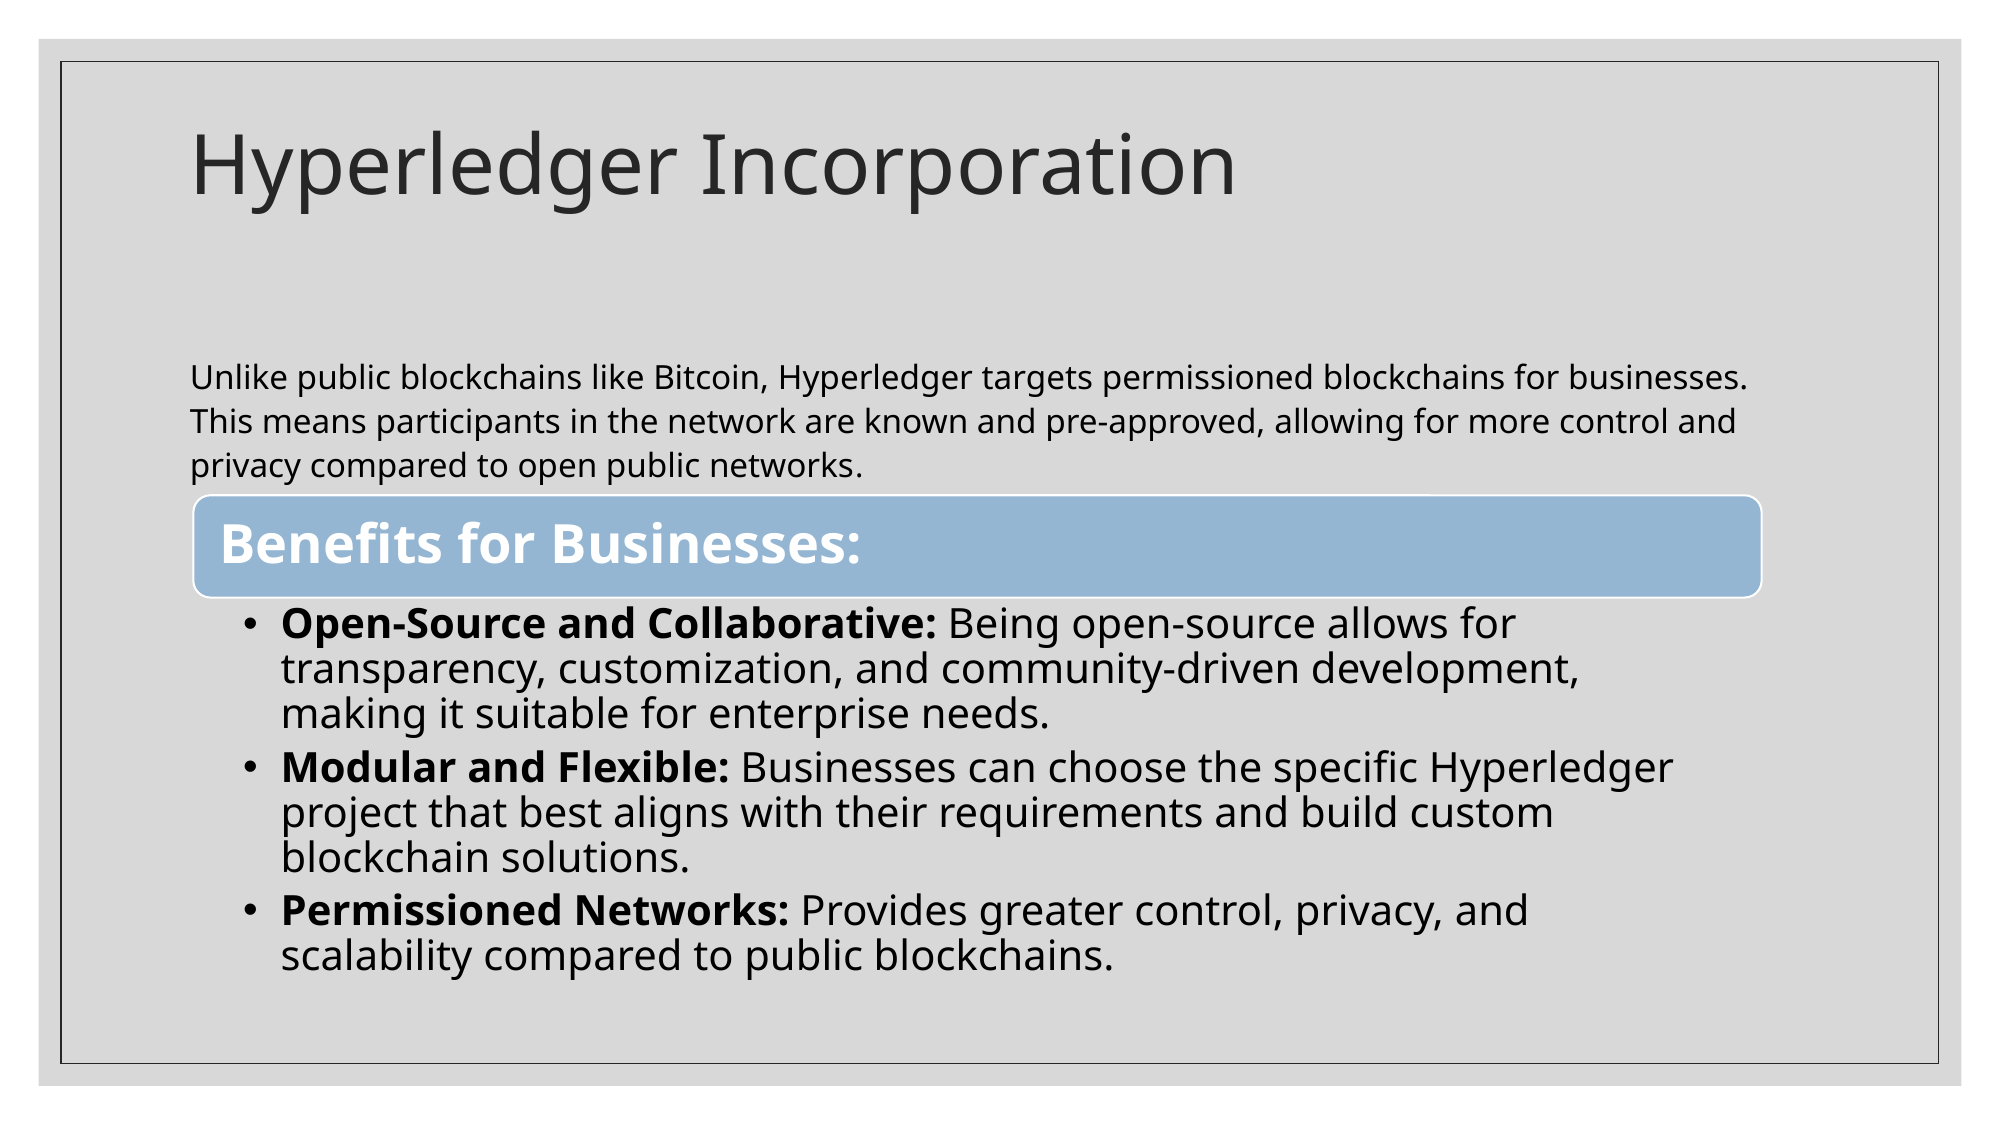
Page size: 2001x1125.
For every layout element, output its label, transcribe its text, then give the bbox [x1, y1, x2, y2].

list Unlike public blockchains like Bitcoin, Hyperledger targets permissioned blockchains for businesses. This means participants in the network are known and pre-approved, allowing for more control and privacy compared to open public networks. [174, 345, 1825, 977]
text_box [193, 484, 1762, 1006]
title Hyperledger Incorporation [174, 105, 1825, 331]
